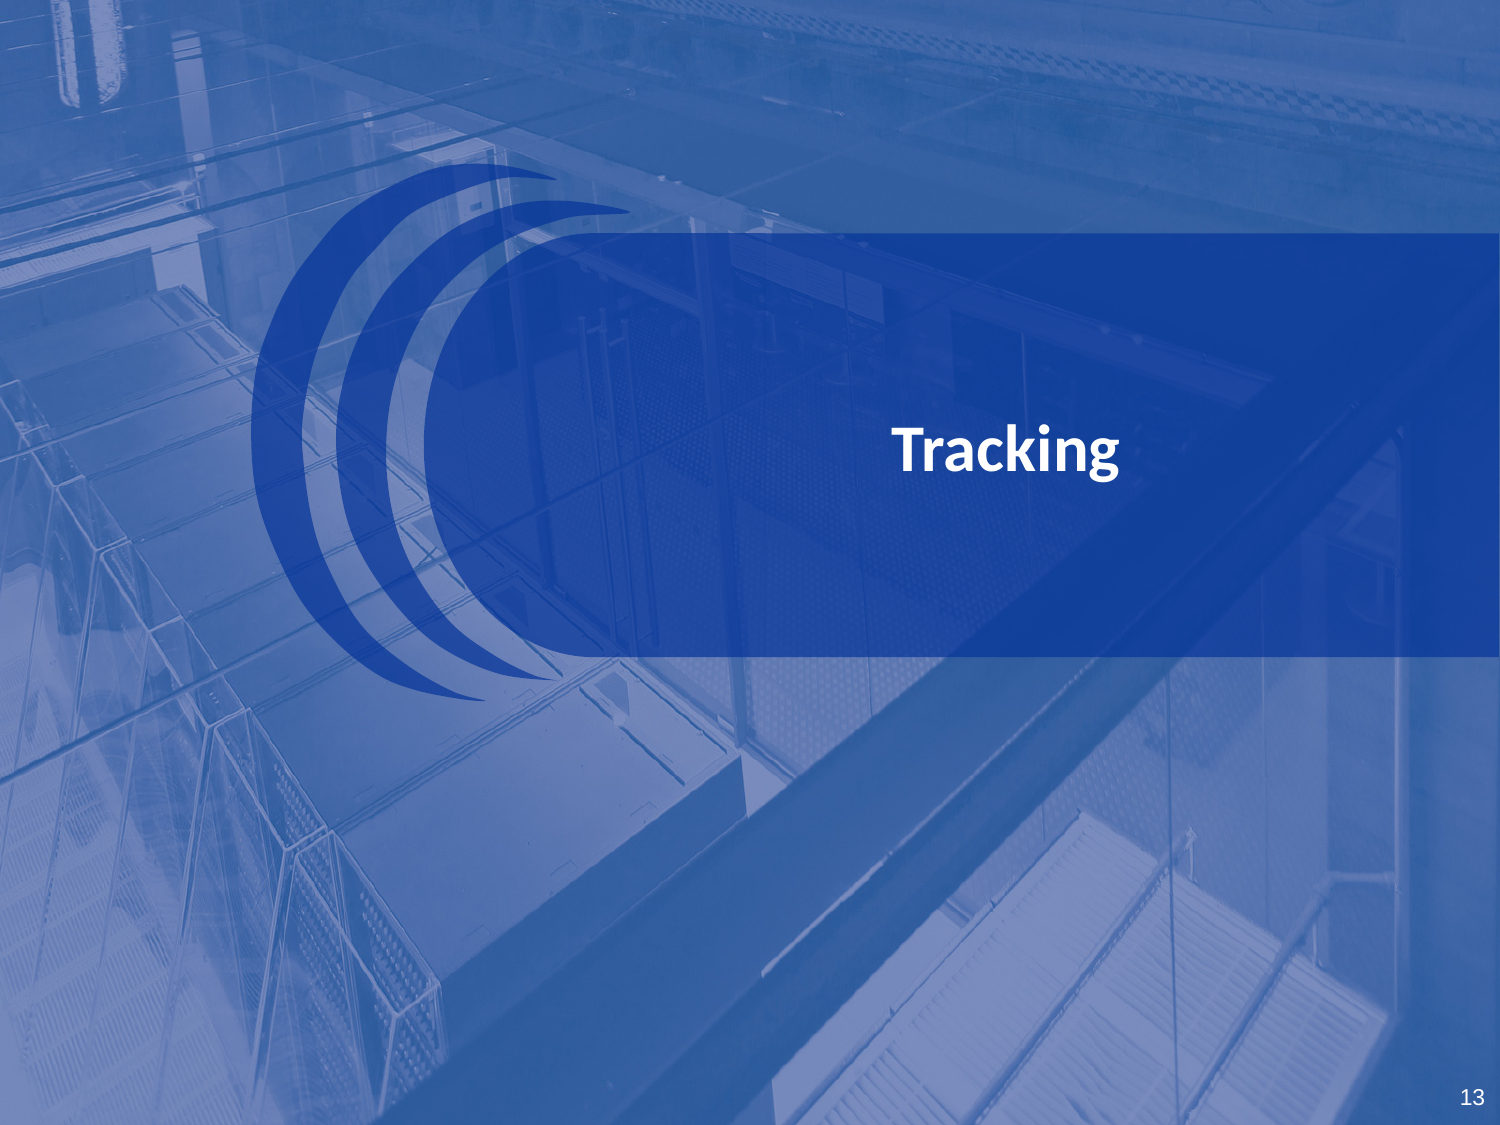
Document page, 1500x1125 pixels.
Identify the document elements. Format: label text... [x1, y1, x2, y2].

picture [0, 0, 1500, 1125]
title Tracking [513, 233, 1499, 658]
slide_number 13 [1427, 1049, 1500, 1118]
